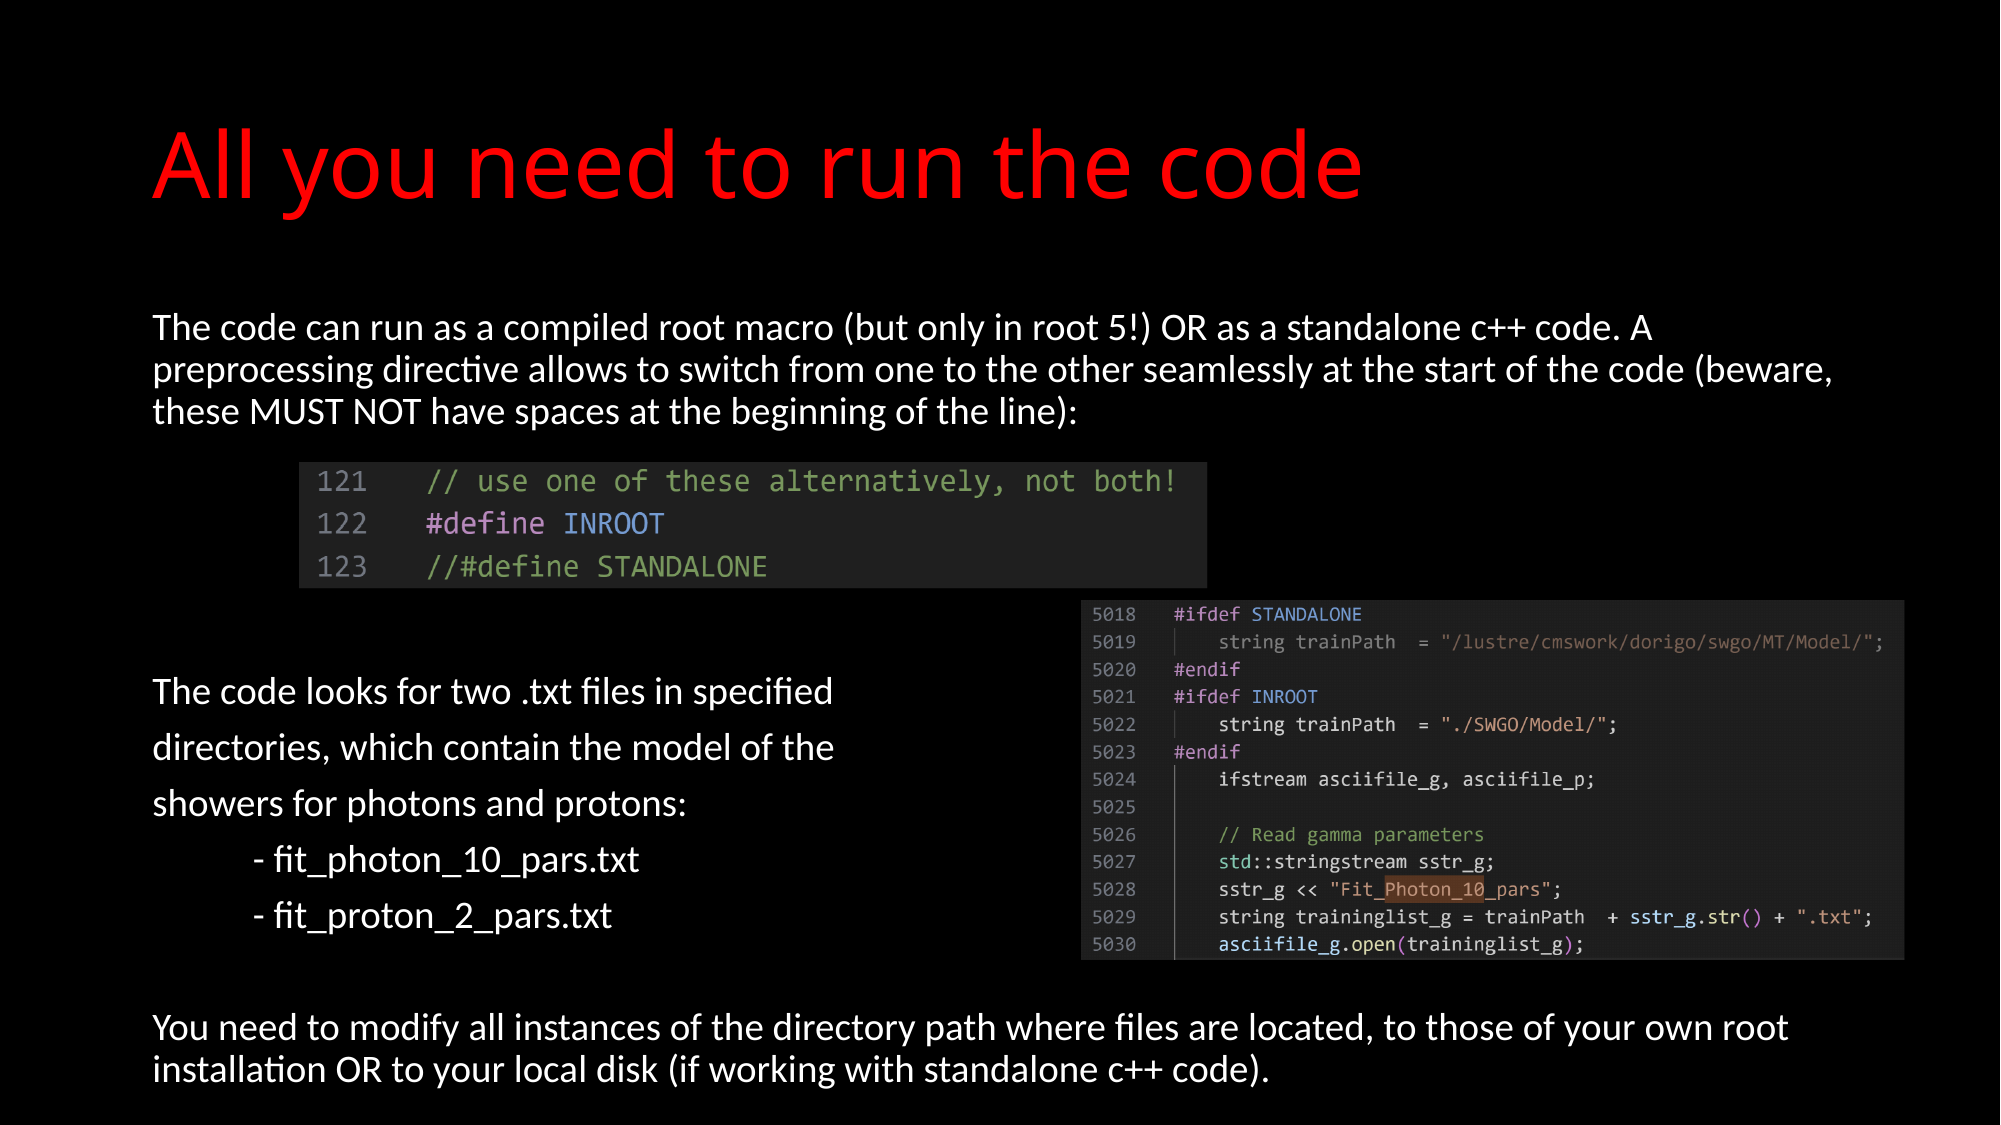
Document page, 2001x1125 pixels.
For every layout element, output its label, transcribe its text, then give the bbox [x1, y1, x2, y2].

title All you need to run the code [137, 59, 1863, 278]
list The code can run as a compiled root macro (but only in root 5!) OR as a standalone c++ code. A preprocessing directive allows to switch from one to the other seamlessly at the start of the code (beware, these MUST NOT have spaces at the beginning of the line): The code looks for two .txt files in specified directories, which contain the model of the showers for photons and protons: - fit_photon_10_pars.txt - fit_proton_2_pars.txt You need to modify all instances of the directory path where files are located, to those of your own root installation OR to your local disk (if working with standalone c++ code). [137, 299, 1863, 1103]
picture [1081, 600, 1905, 960]
picture [299, 462, 1208, 589]
